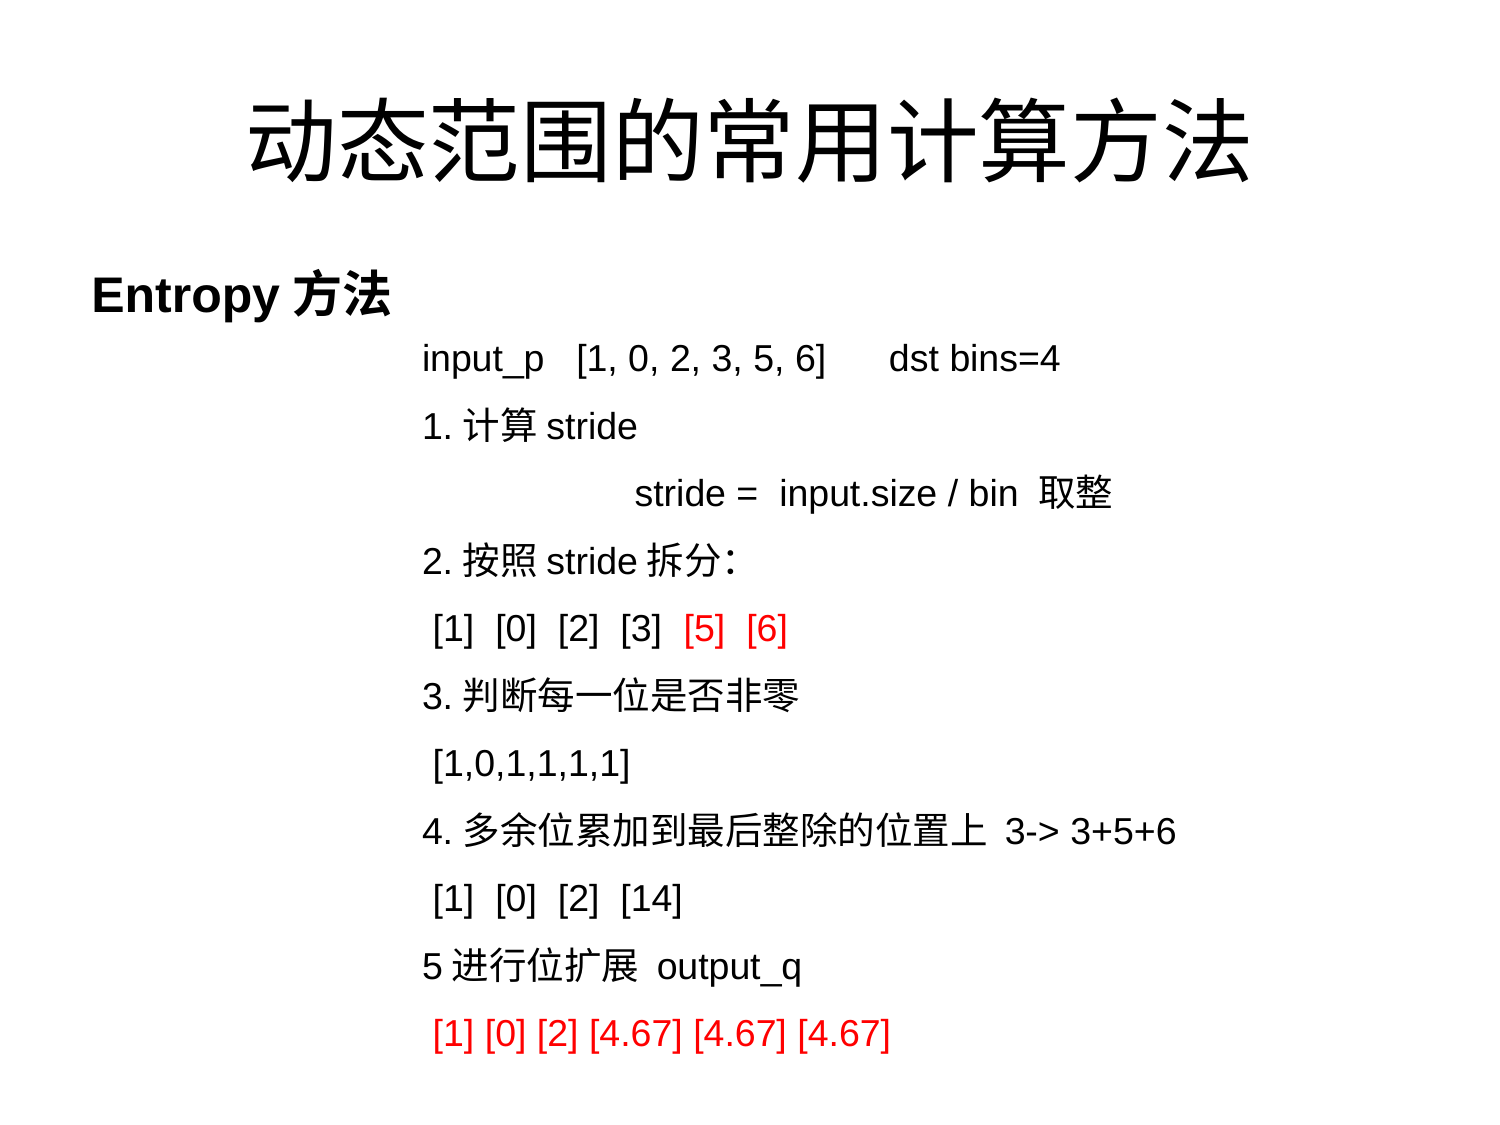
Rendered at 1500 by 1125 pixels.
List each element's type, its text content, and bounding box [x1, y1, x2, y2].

title 动态范围的常用计算方法 [74, 44, 1426, 233]
text_box Entropy方法 [76, 255, 827, 330]
text_box input_p [1, 0, 2, 3, 5, 6] dst bins=4 1.计算stride stride = input.size / bin 取整 2.按照stride拆分： [1] [0] [2] [3] [5] [6] 3.判断每一位是否非零 [1,0,1,1,1,1] 4.多余位累加到最后整除的位置上 3-> 3+5+6 [1] [0] [2] [14] 5进行位扩展 output_q [1] [0] [2] [4.67] [4.67] [4.67] [407, 304, 1341, 1082]
